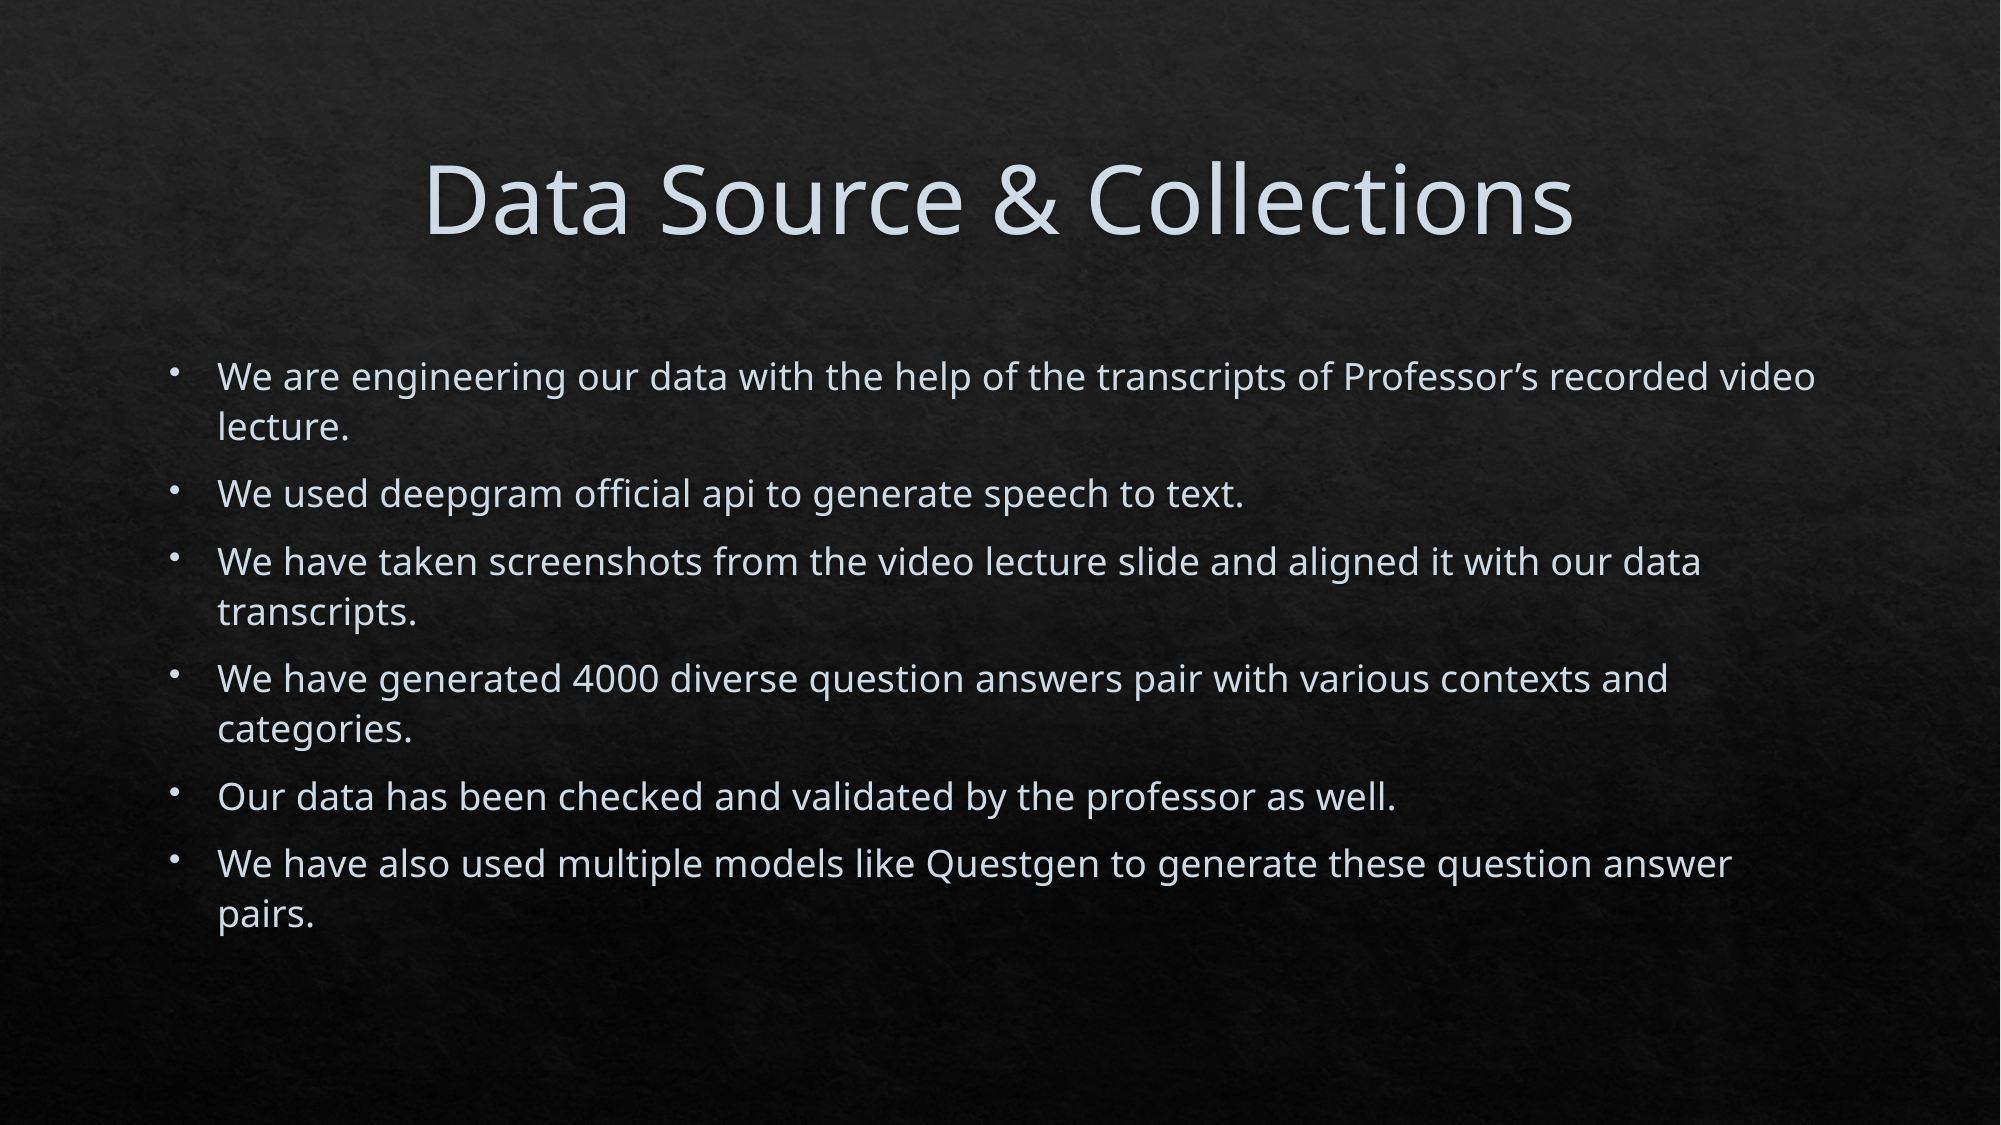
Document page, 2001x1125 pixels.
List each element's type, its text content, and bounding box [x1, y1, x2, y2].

title Data Source & Collections [149, 99, 1849, 307]
list We are engineering our data with the help of the transcripts of Professor’s recorded video lecture. We used deepgram official api to generate speech to text. We have taken screenshots from the video lecture slide and aligned it with our data transcripts. We have generated 4000 diverse question answers pair with various contexts and categories. Our data has been checked and validated by the professor as well. We have also used multiple models like Questgen to generate these question answer pairs. [149, 340, 1849, 950]
